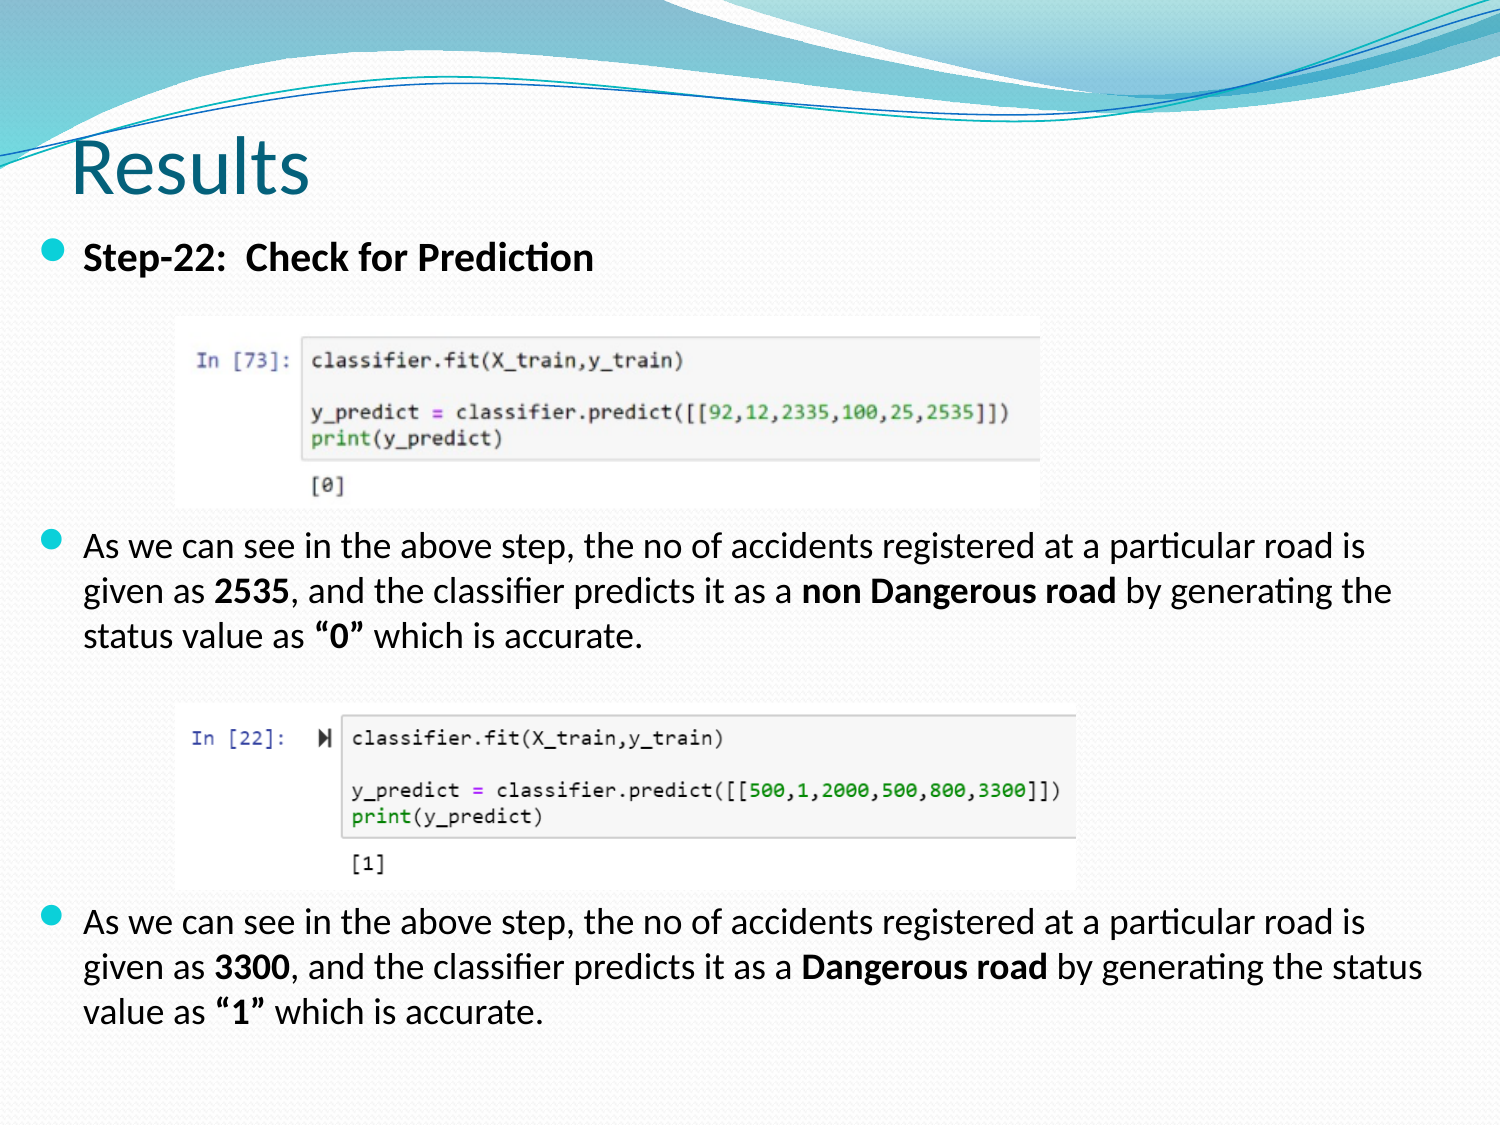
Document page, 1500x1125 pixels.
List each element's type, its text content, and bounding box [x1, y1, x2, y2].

picture [175, 702, 1077, 890]
picture [175, 316, 1040, 508]
title Results [70, 35, 1421, 211]
list Step-22: Check for Prediction As we can see in the above step, the no of accidents registered at a particular road is given as 2535, and the classifier predicts it as a non Dangerous road by generating the status value as “0” which is accurate. As we can see in the above step, the no of accidents registered at a particular road is given as 3300, and the classifier predicts it as a Dangerous road by generating the status value as “1” which is accurate. [23, 222, 1454, 1102]
